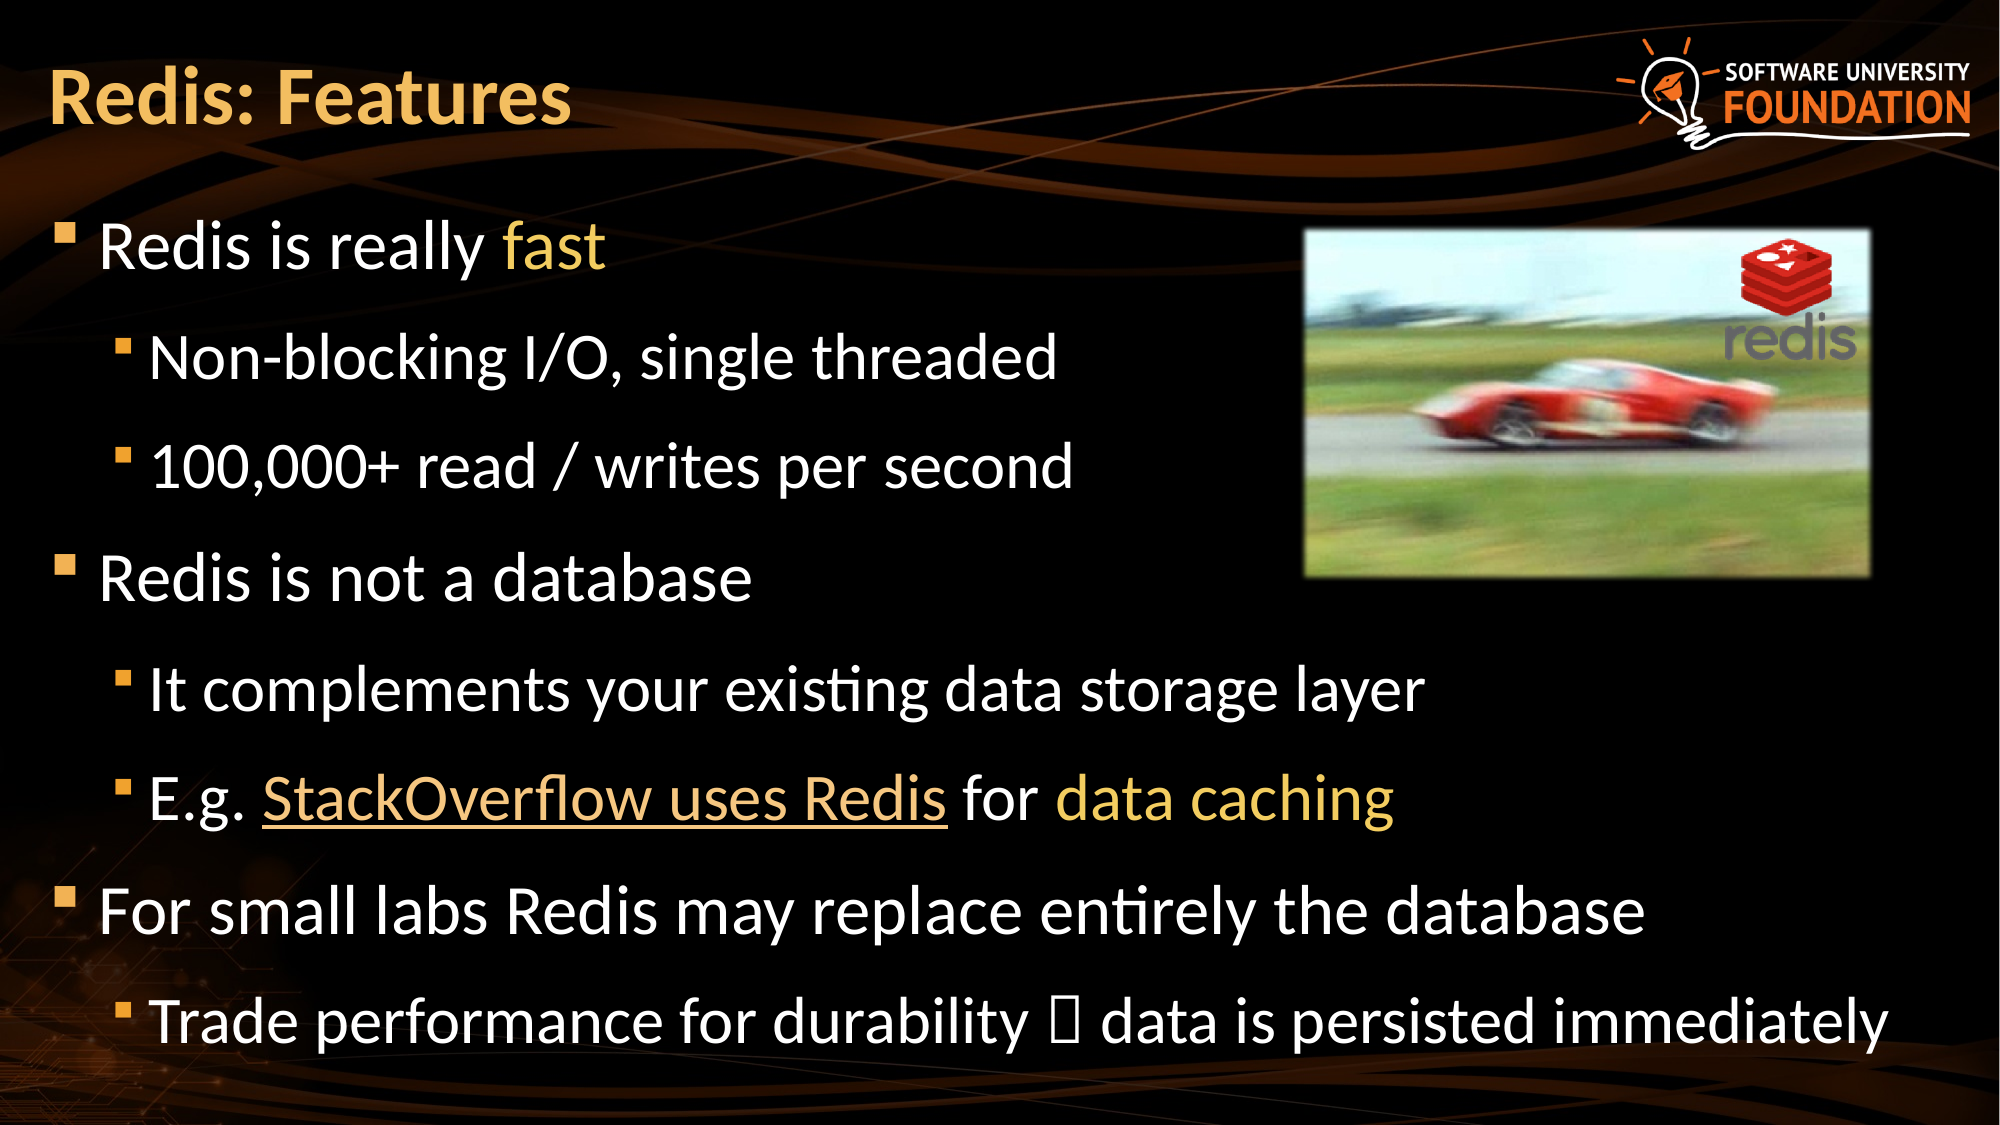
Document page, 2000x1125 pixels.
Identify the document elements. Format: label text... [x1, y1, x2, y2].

list Redis is really fast Non-blocking I/O, single threaded 100,000+ read / writes per second Redis is not a database It complements your existing data storage layer E.g. StackOverflow uses Redis for data caching For small labs Redis may replace entirely the database Trade performance for durability  data is persisted immediately [31, 188, 1968, 1103]
picture [0, 0, 2000, 1125]
title Redis: Features [30, 6, 1602, 189]
